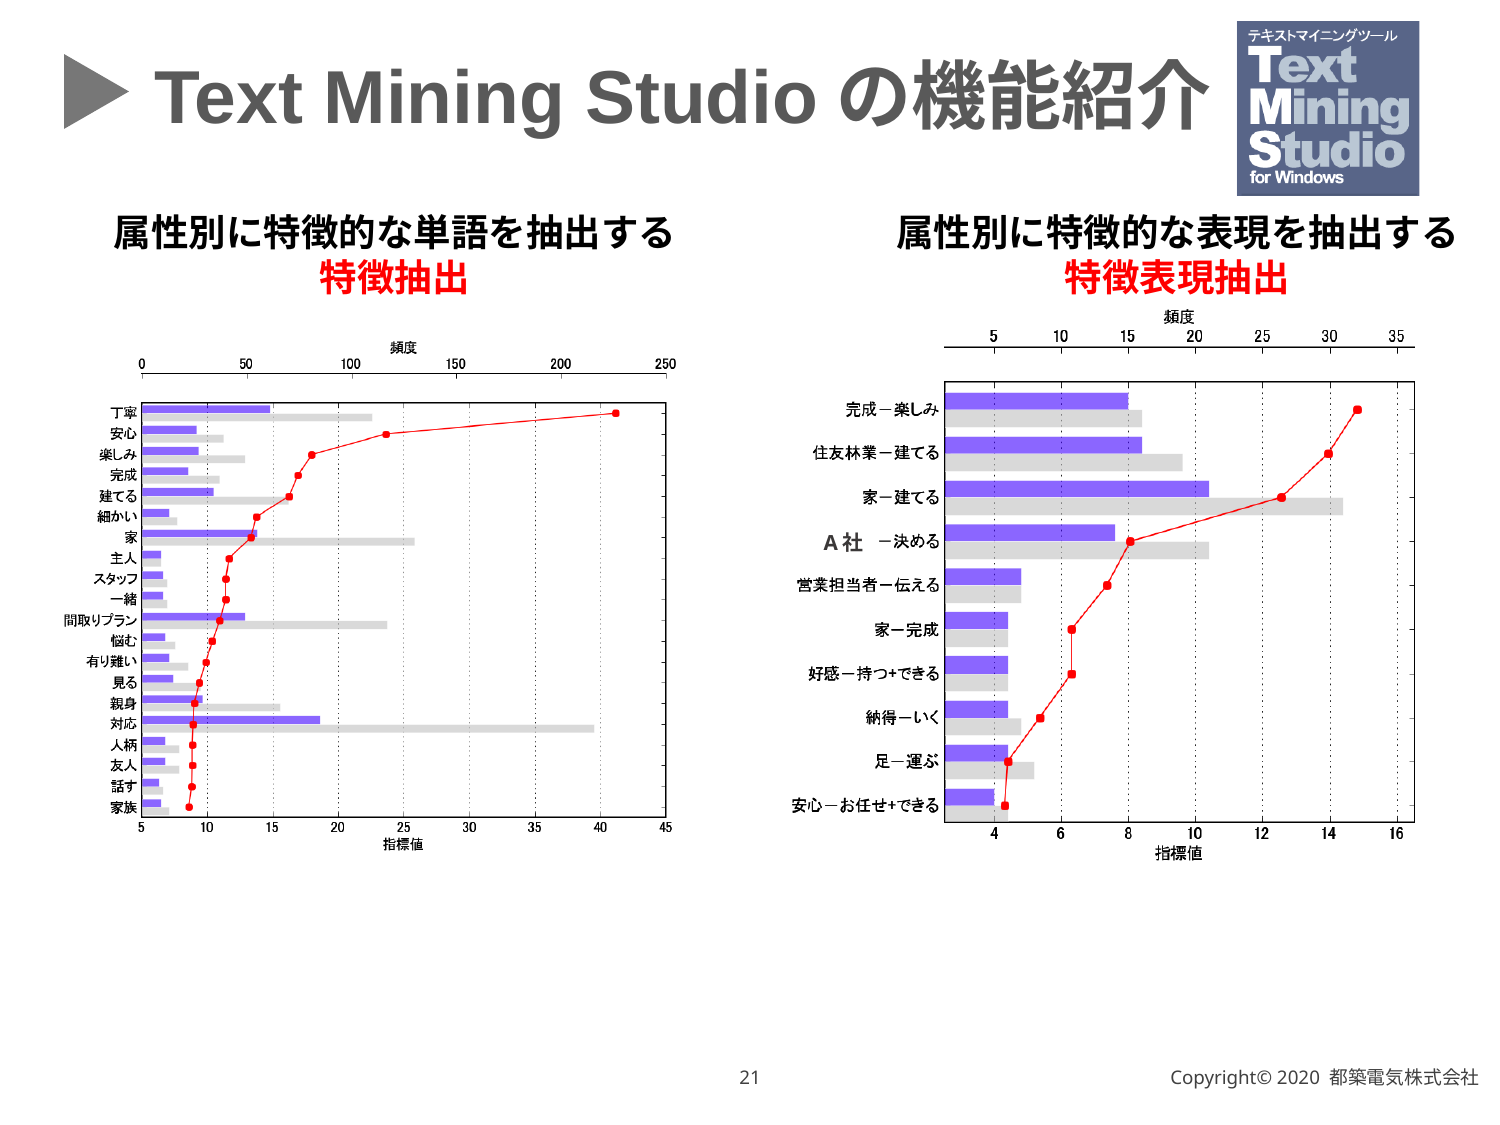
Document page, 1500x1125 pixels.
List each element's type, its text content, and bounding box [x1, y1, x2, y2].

picture [57, 306, 1493, 928]
text_box Text Mining Studioの機能紹介 [139, 41, 1227, 146]
text_box 属性別に特徴的な表現を抽出する 特徴表現抽出 [881, 201, 1474, 306]
picture [1236, 20, 1420, 196]
text_box Copyright© 2020 都築電気株式会社 [950, 1058, 1495, 1119]
text_box [64, 54, 129, 129]
text_box 属性別に特徴的な単語を抽出する 特徴抽出 [98, 201, 691, 306]
text_box 20 [581, 1058, 919, 1119]
